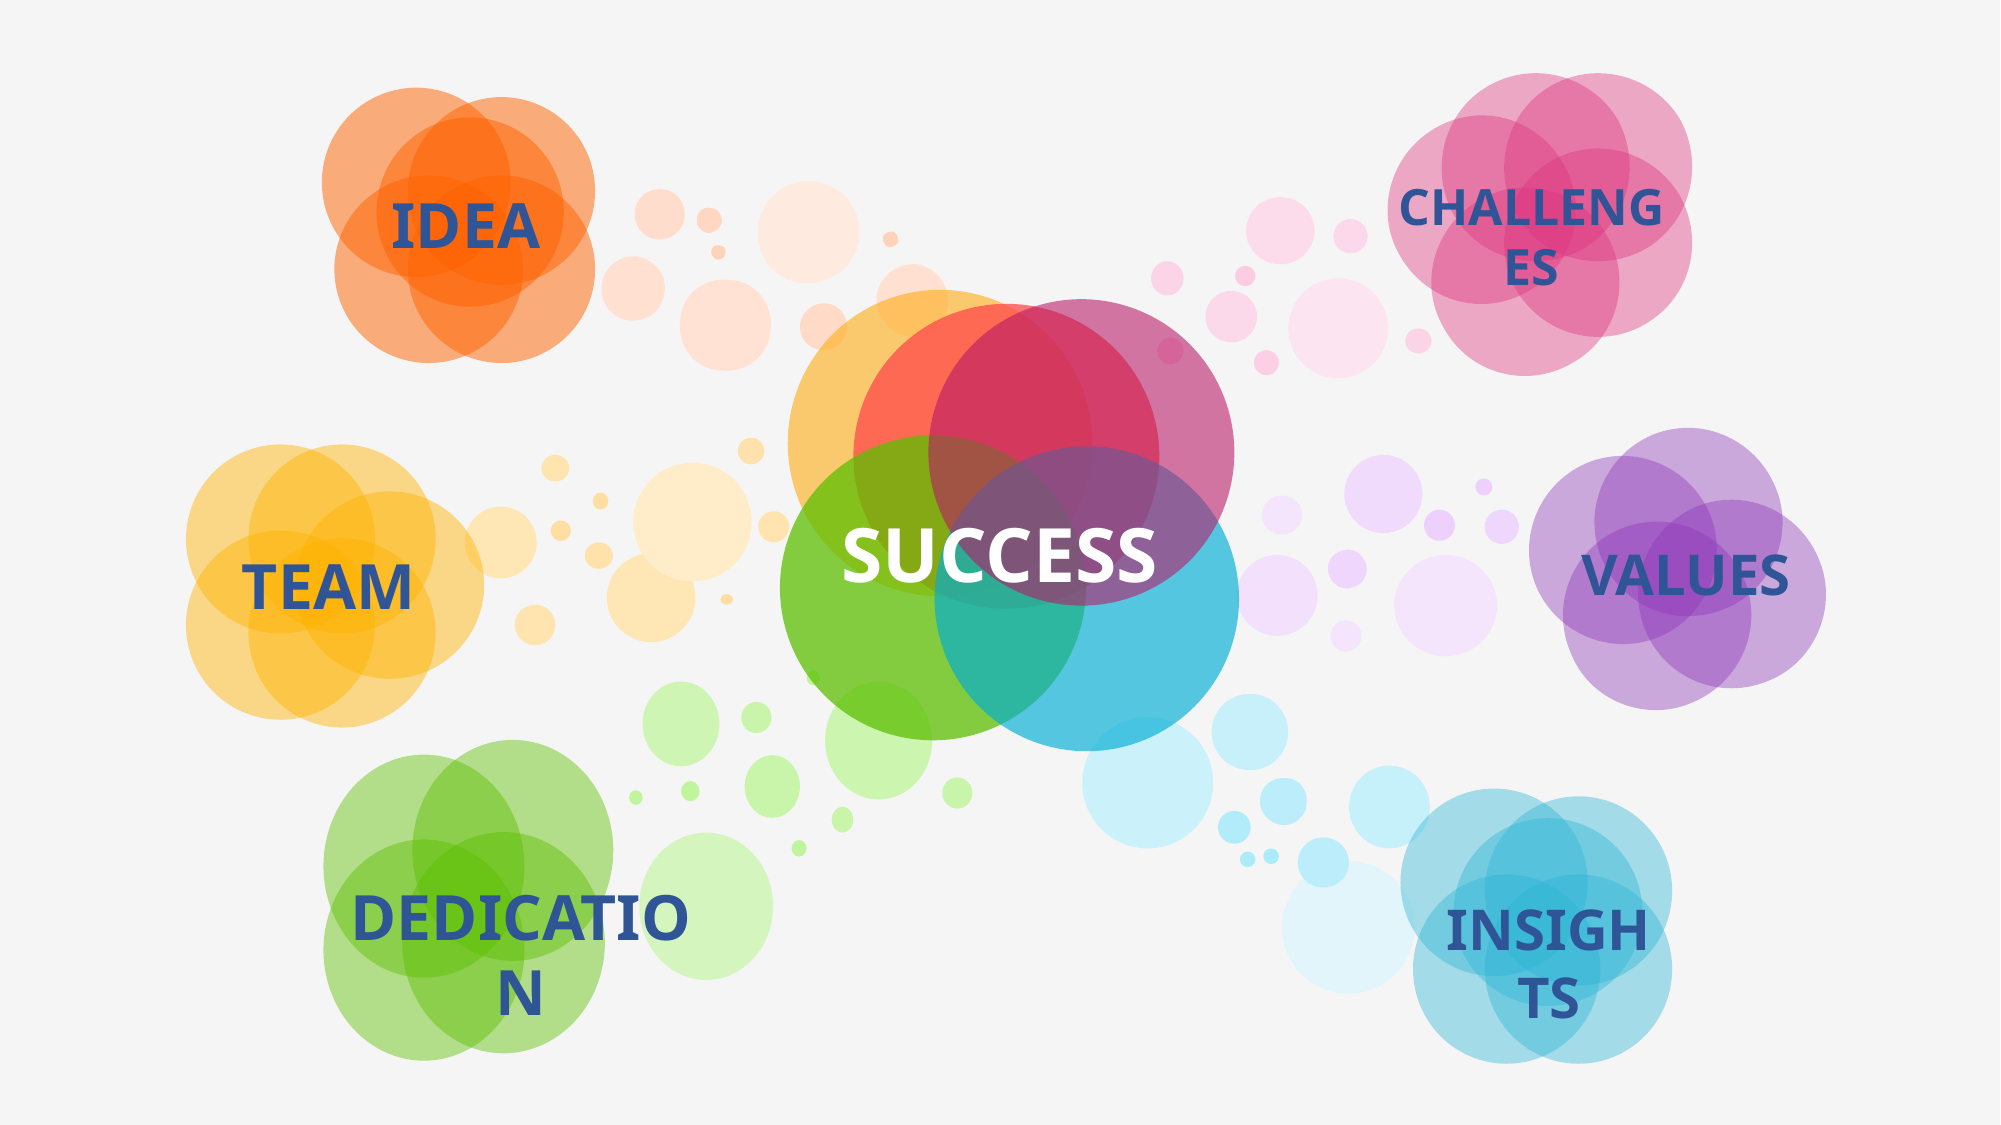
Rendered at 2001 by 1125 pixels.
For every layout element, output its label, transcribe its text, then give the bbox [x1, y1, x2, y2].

text_box [950, 303, 1033, 372]
text_box [787, 374, 876, 507]
text_box [950, 290, 1002, 314]
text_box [185, 437, 790, 728]
text_box SUCCESS [797, 507, 1203, 618]
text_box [323, 670, 973, 1061]
text_box [803, 435, 938, 507]
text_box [321, 87, 950, 374]
text_box [935, 522, 1236, 752]
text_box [1236, 414, 1840, 723]
text_box [790, 517, 951, 670]
text_box [928, 299, 1235, 546]
text_box [973, 702, 1000, 735]
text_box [1082, 693, 1673, 1064]
text_box [853, 374, 949, 457]
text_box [1151, 59, 1705, 390]
